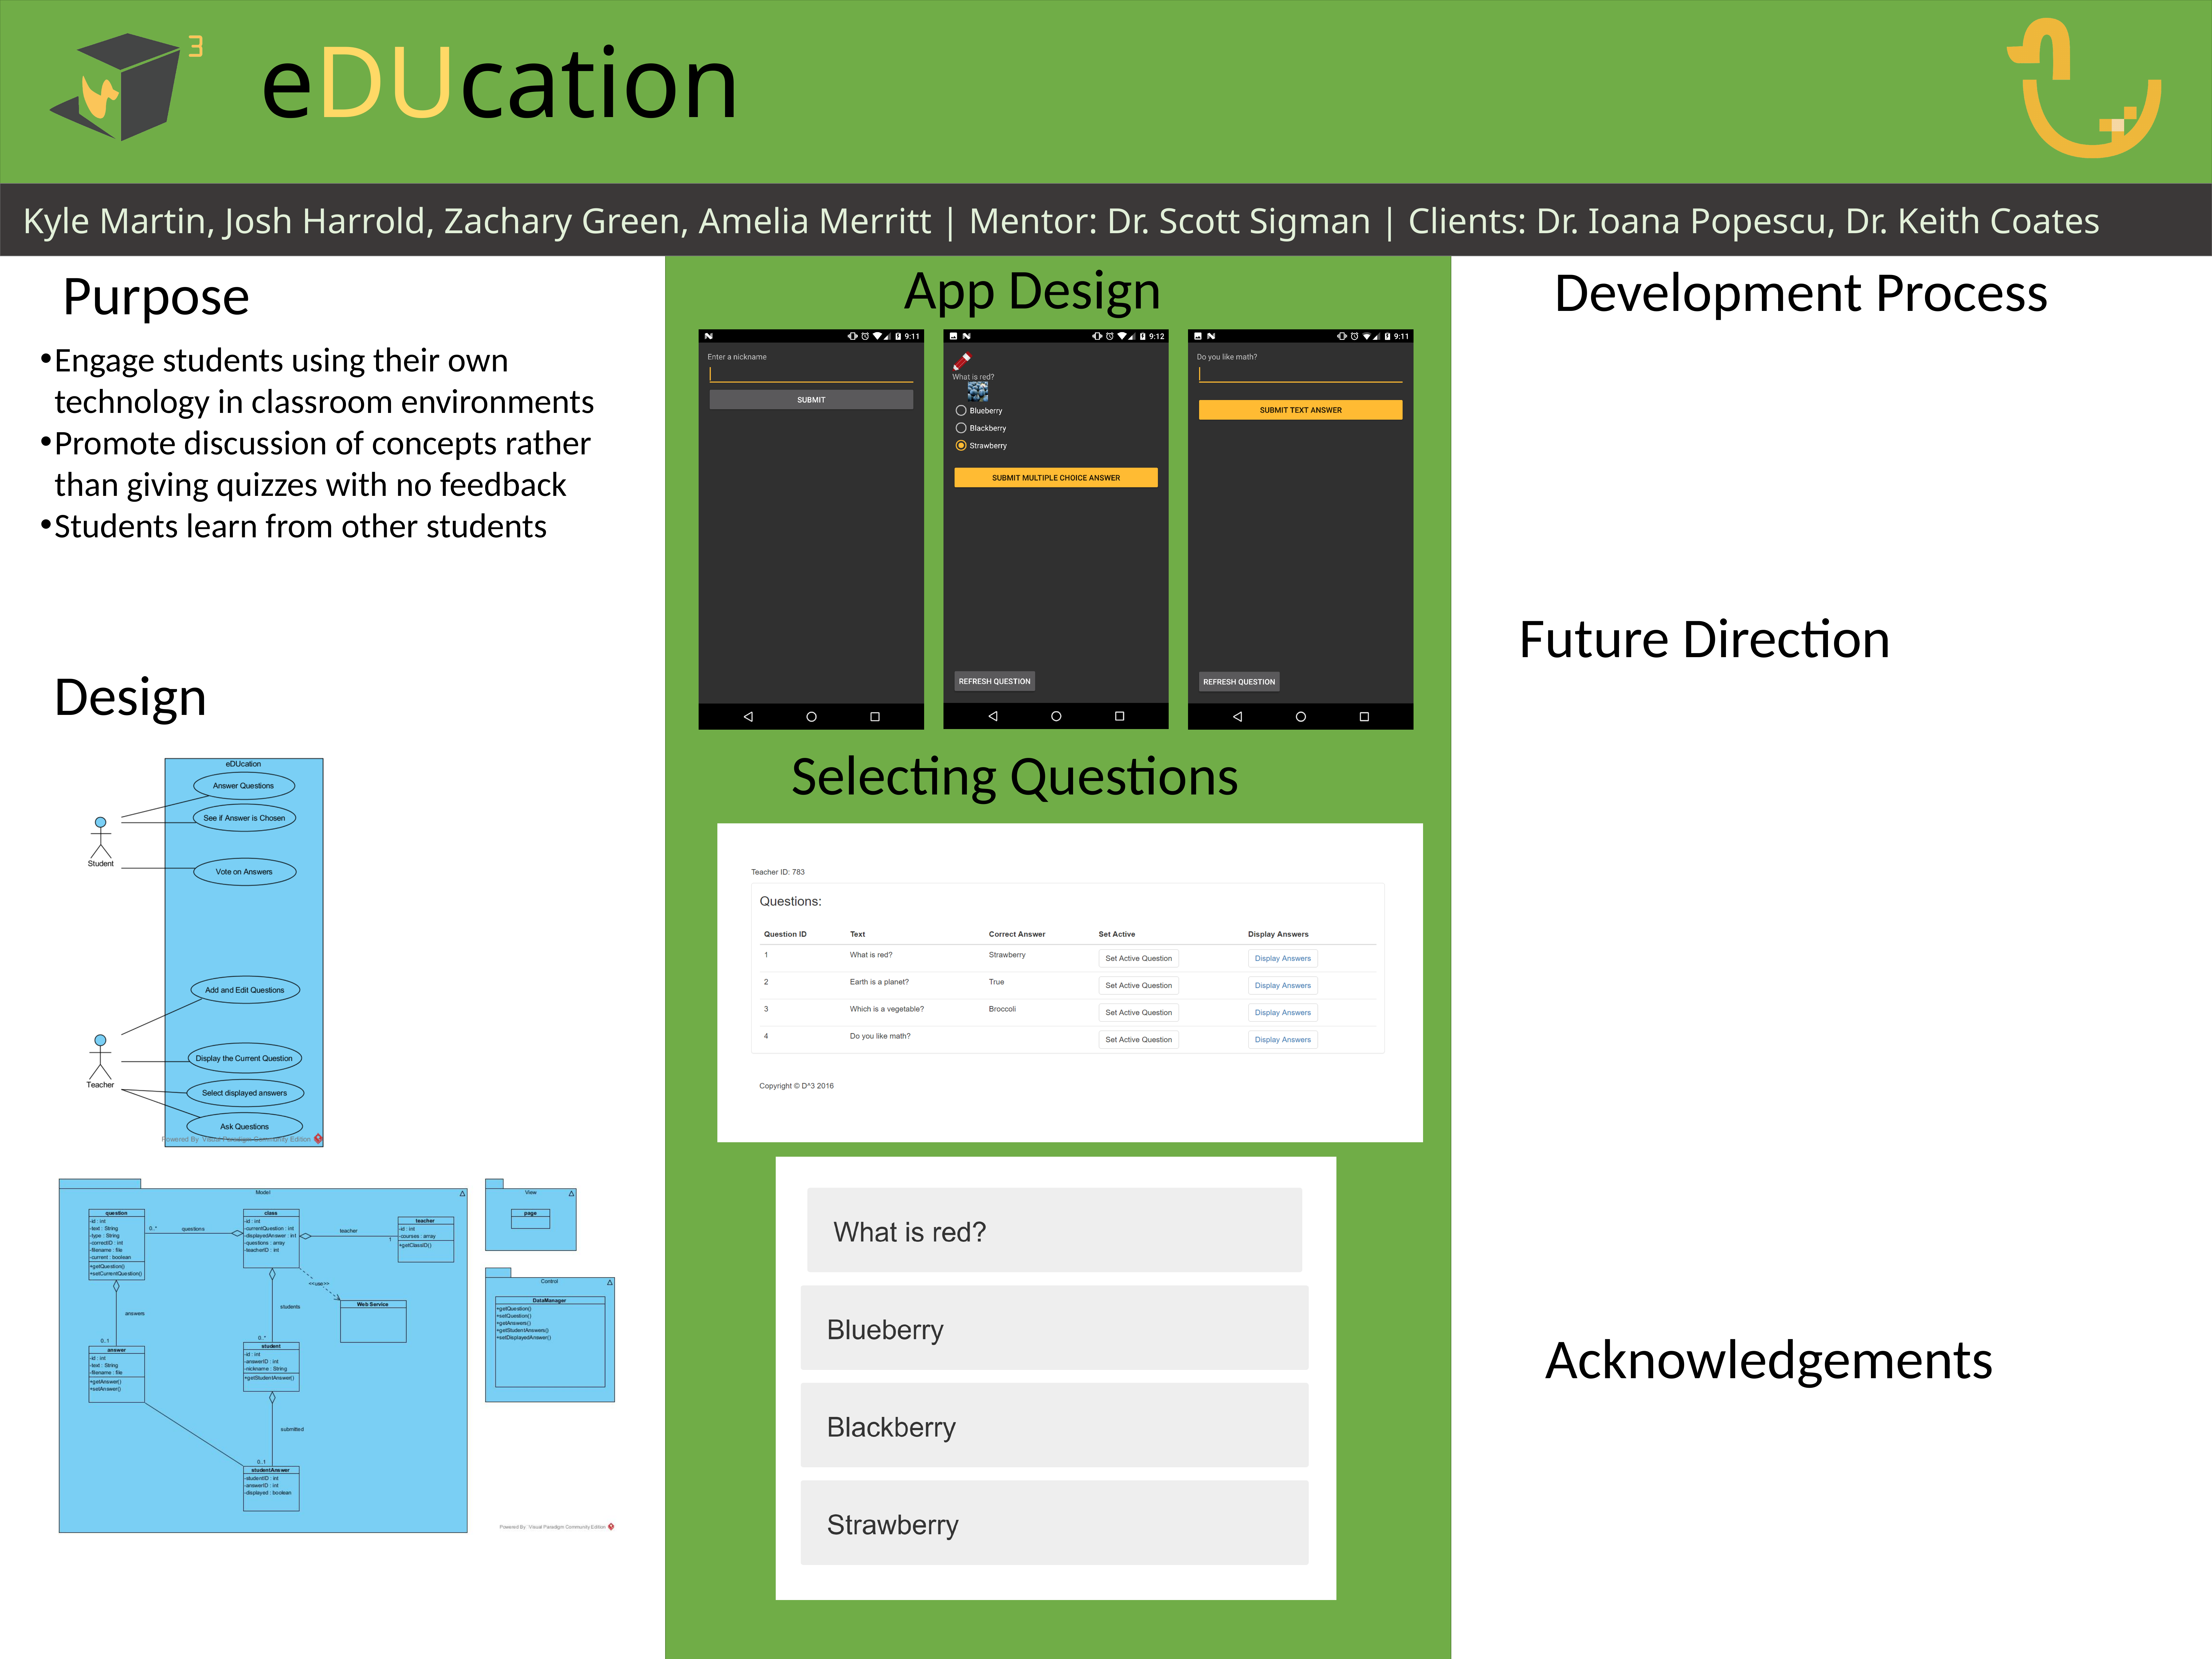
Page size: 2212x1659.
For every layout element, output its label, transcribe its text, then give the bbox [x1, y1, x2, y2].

text_box Engage students using their own technology in classroom environments Promote discussion of concepts rather than giving quizzes with no feedback Students learn from other students [35, 335, 640, 547]
text_box eDUcation [254, 16, 1570, 139]
picture [2006, 18, 2161, 158]
text_box Purpose [58, 256, 334, 328]
picture [717, 823, 1423, 1142]
text_box [0, 183, 2212, 256]
picture [49, 33, 205, 141]
picture [58, 1178, 617, 1535]
text_box [665, 256, 1451, 1659]
picture [78, 757, 327, 1150]
text_box [0, 0, 2212, 183]
text_box Kyle Martin, Josh Harrold, Zachary Green, Amelia Merritt | Mentor: Dr. Scott Sigman | Clients: Dr. Ioana Popescu, Dr. Keith Coates [18, 196, 2212, 243]
picture [943, 329, 1169, 729]
text_box Acknowledgements [1541, 1320, 2138, 1392]
text_box Design [49, 657, 558, 729]
text_box Future Direction [1514, 598, 2084, 671]
picture [699, 329, 924, 730]
text_box App Design [899, 256, 1219, 322]
picture [1188, 329, 1414, 730]
text_box Selecting Questions [786, 736, 1487, 808]
picture [776, 1157, 1336, 1600]
text_box Development Process [1550, 256, 2138, 325]
